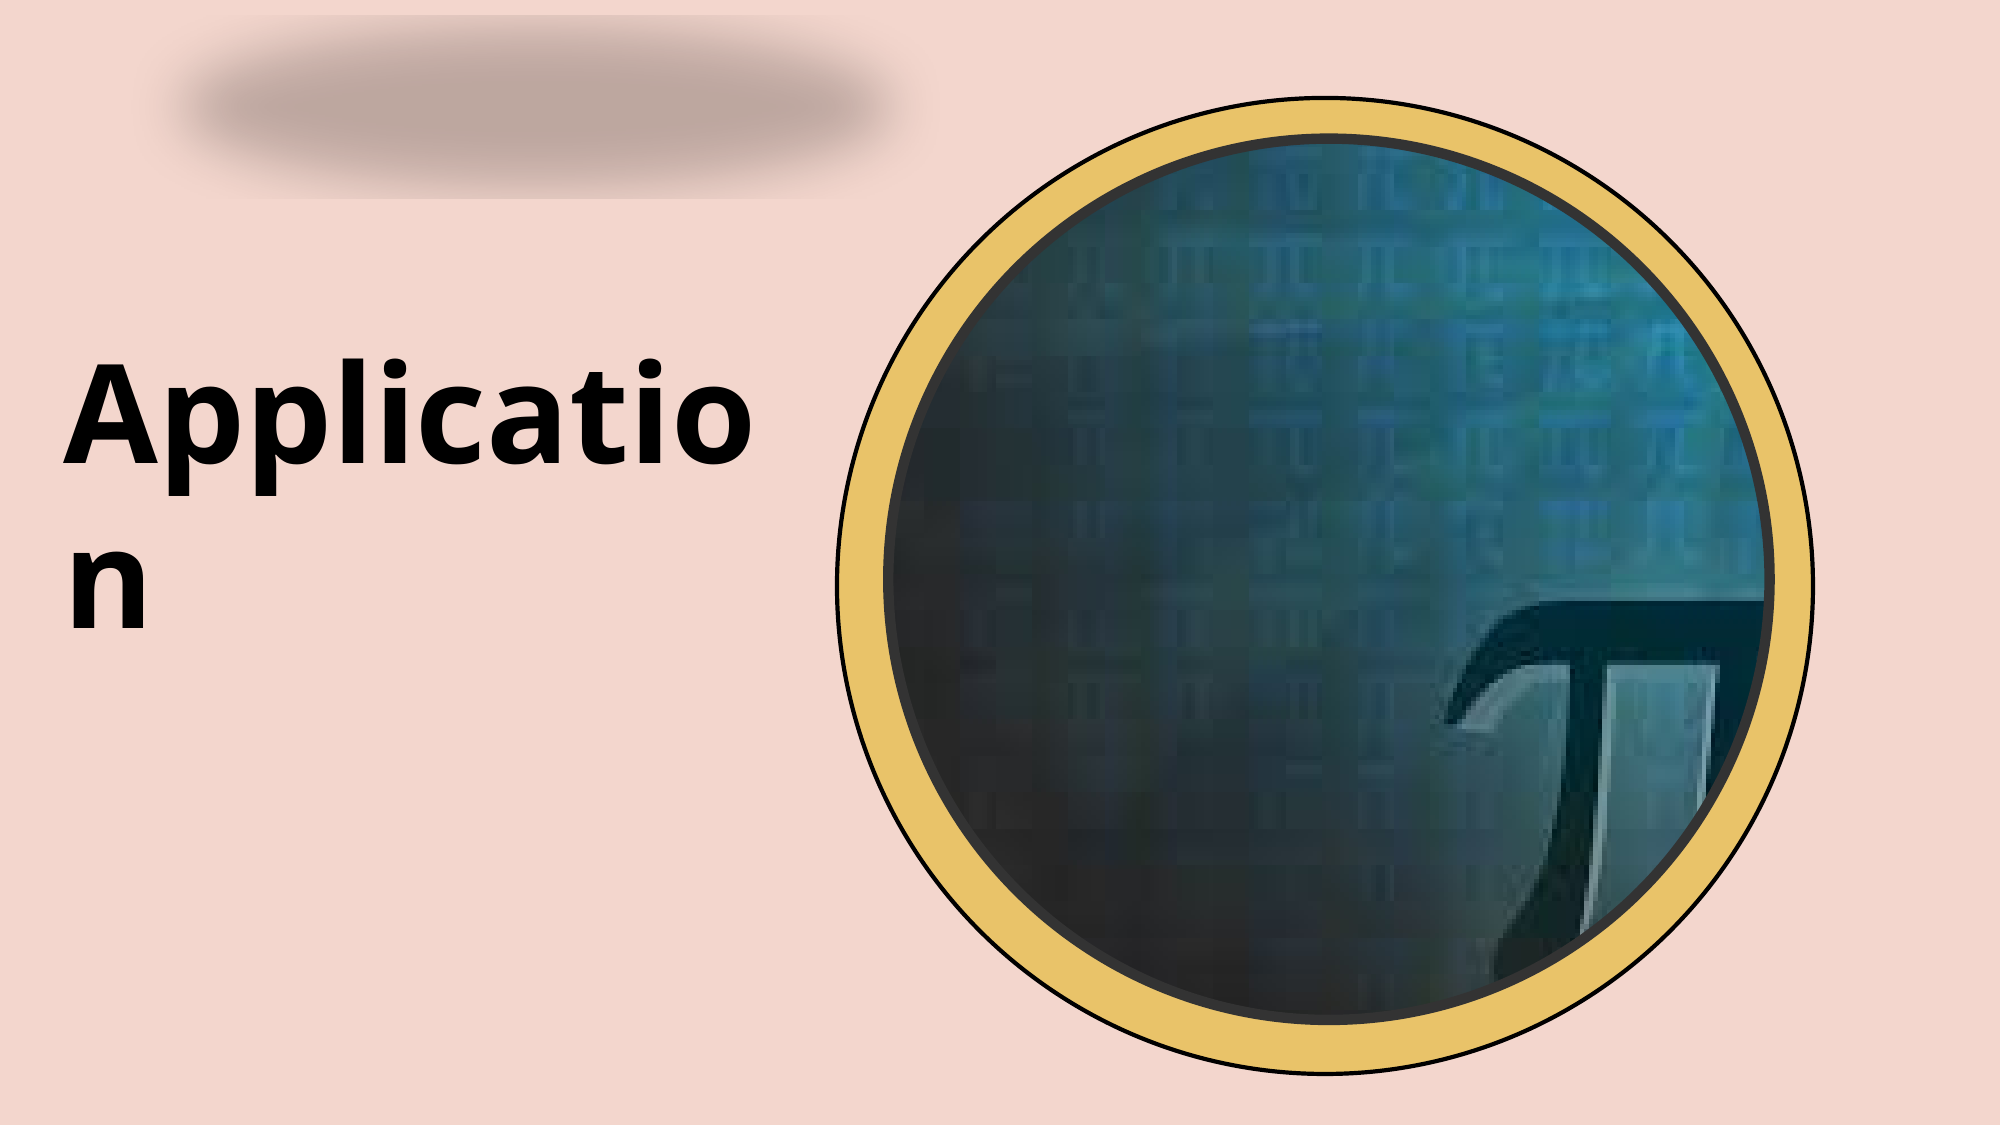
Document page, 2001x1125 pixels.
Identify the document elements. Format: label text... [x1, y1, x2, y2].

title Application [48, 319, 854, 637]
picture [888, 138, 1770, 1020]
